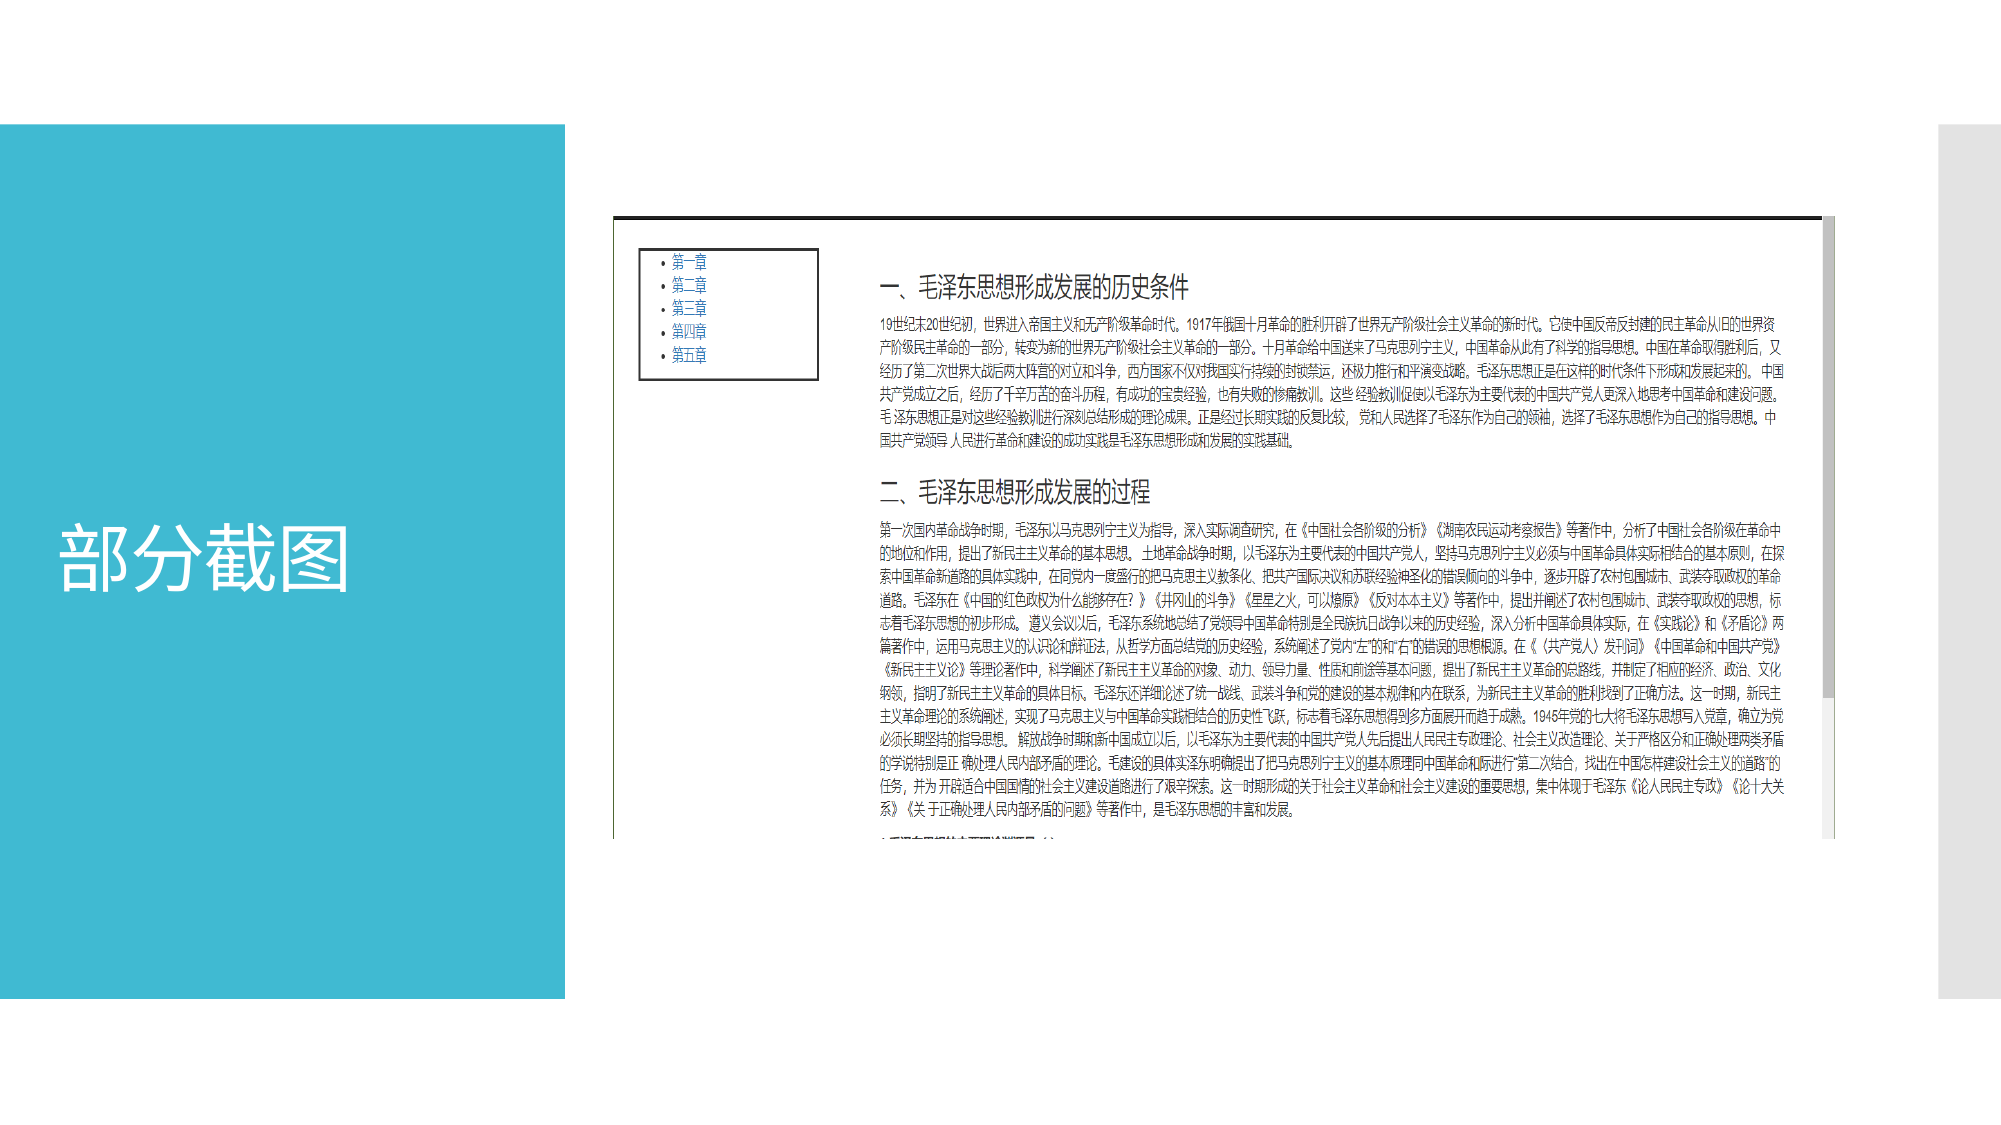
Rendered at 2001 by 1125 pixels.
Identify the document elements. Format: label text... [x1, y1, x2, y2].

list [612, 215, 1835, 839]
title 部分截图 [41, 184, 525, 940]
